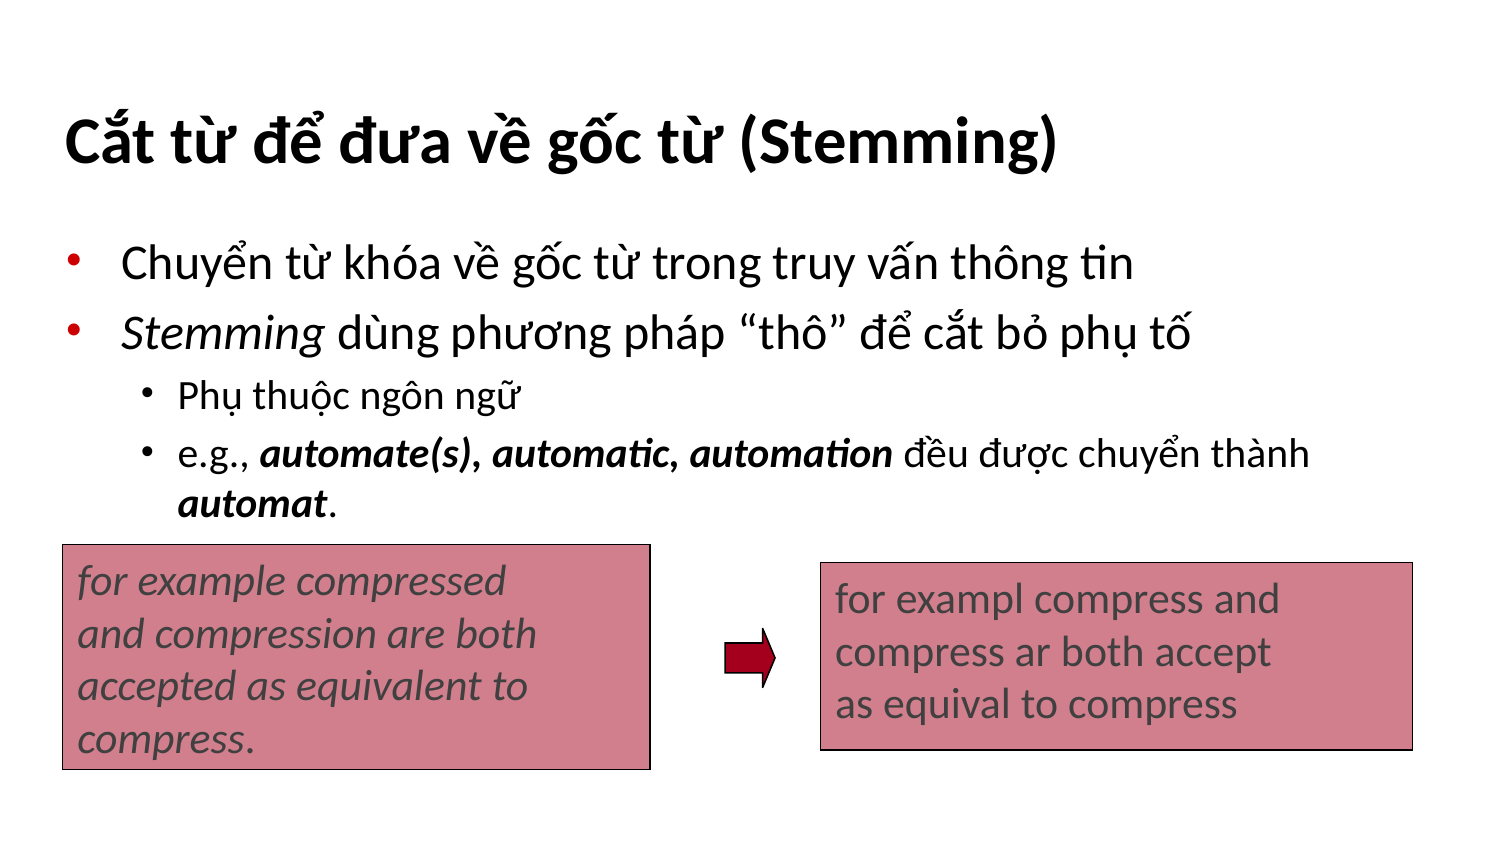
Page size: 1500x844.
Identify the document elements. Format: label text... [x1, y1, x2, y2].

text_box for exampl compress and compress ar both accept as equival to compress [820, 562, 1413, 750]
text_box for example compressed and compression are both accepted as equivalent to compress. [62, 544, 650, 770]
title Cắt từ để đưa về gốc từ (Stemming) [50, 62, 1450, 185]
text_box [725, 628, 776, 688]
text_box [127, 205, 158, 282]
list Chuyển từ khóa về gốc từ trong truy vấn thông tin Stemming dùng phương pháp “thô” để cắt bỏ phụ tố Phụ thuộc ngôn ngữ e.g., automate(s), automatic, automation đều được chuyển thành automat. [50, 221, 1450, 769]
